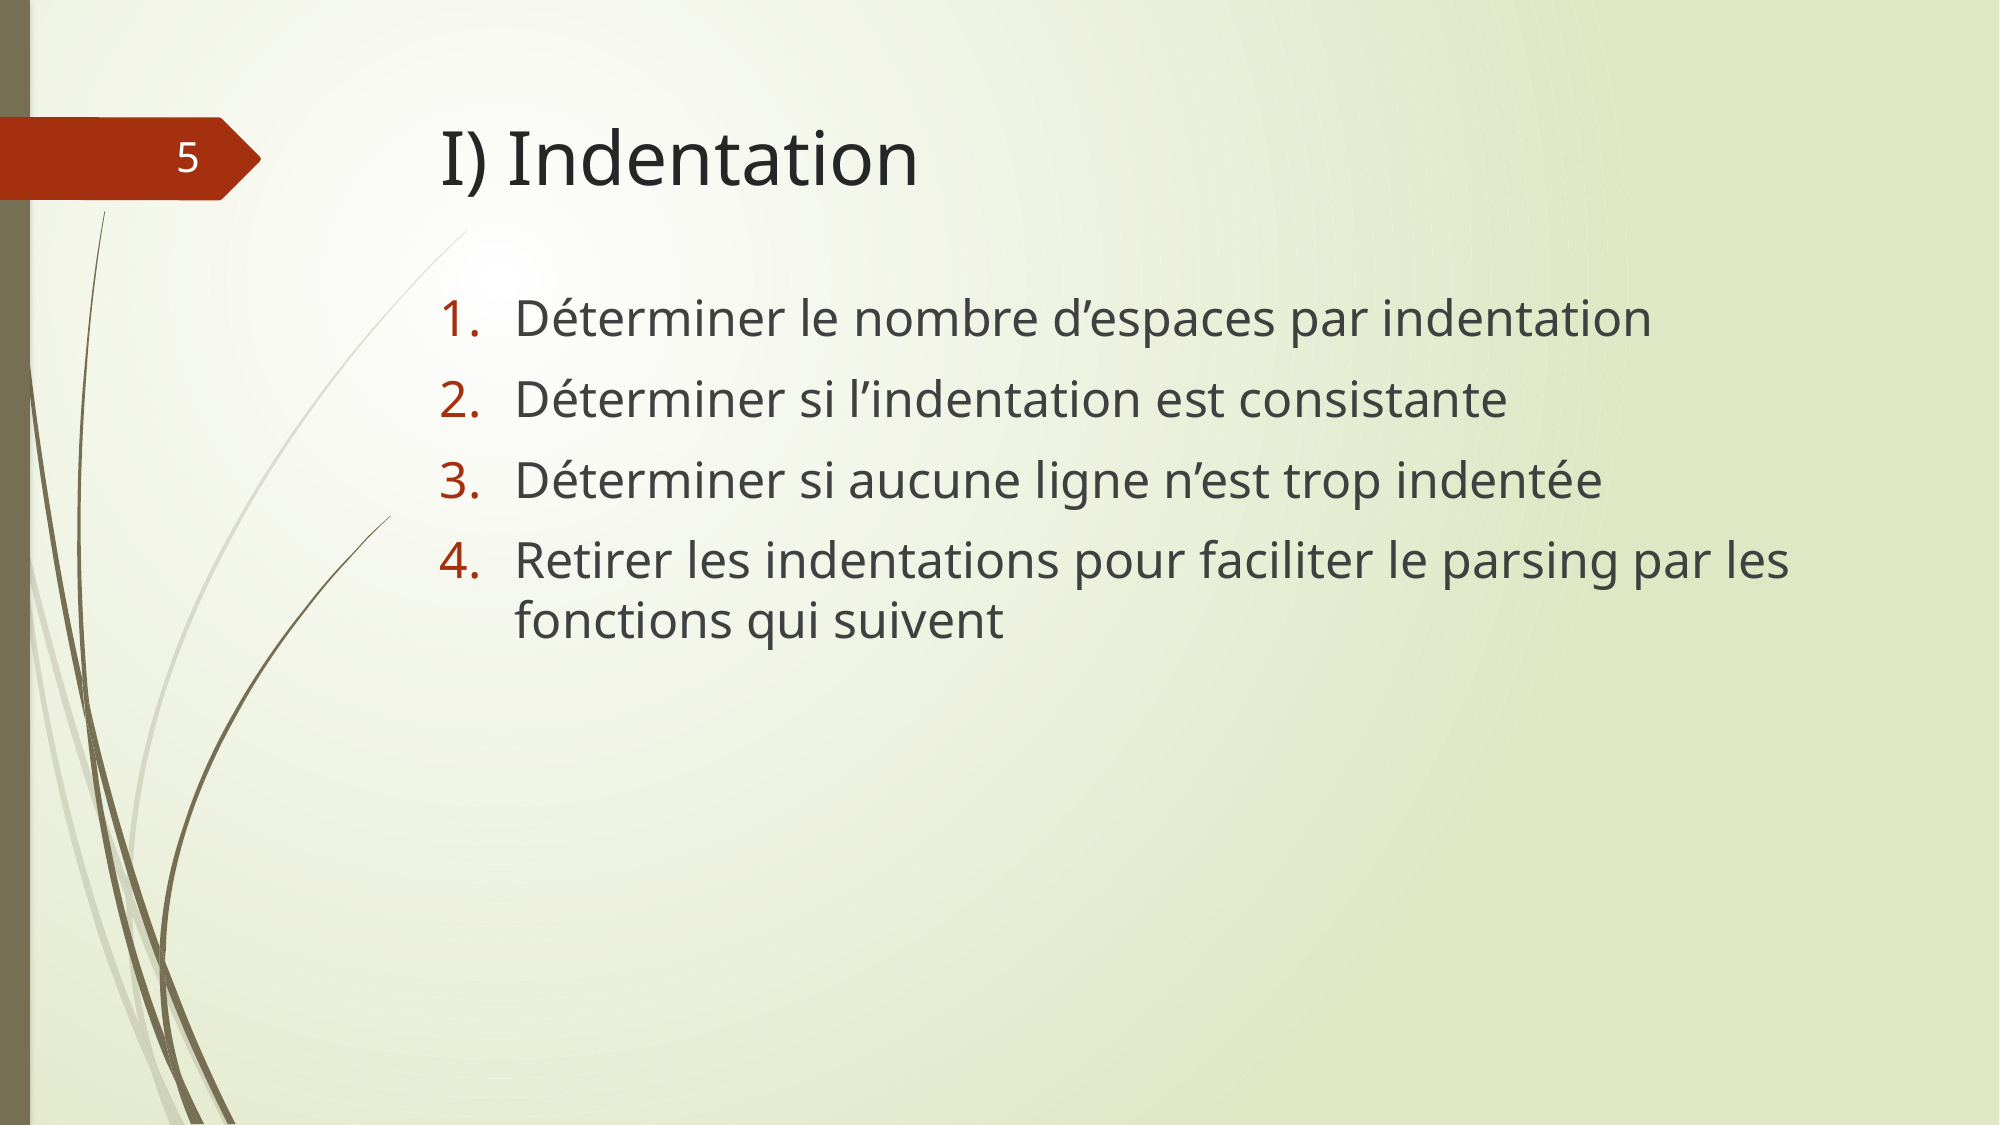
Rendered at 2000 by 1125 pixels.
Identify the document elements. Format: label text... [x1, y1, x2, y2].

title I) Indentation [425, 102, 1887, 278]
list Déterminer le nombre d’espaces par indentation Déterminer si l’indentation est consistante Déterminer si aucune ligne n’est trop indentée Retirer les indentations pour faciliter le parsing par les fonctions qui suivent [424, 278, 1887, 1059]
slide_number 5 [87, 129, 216, 190]
